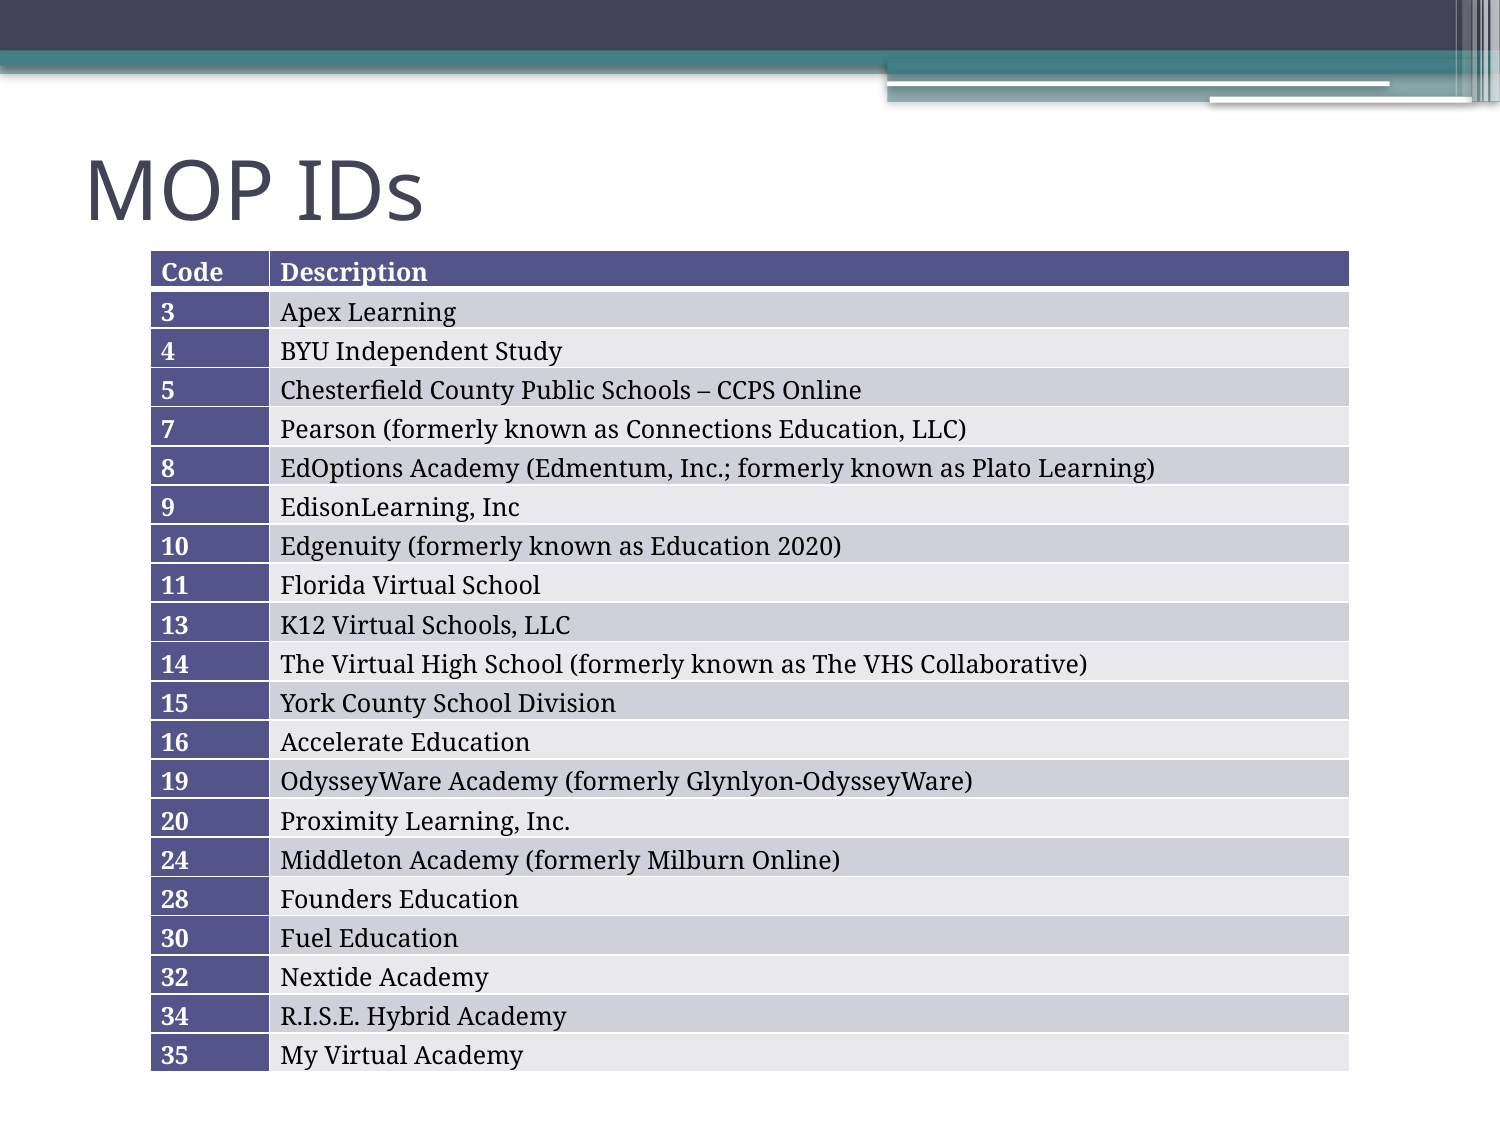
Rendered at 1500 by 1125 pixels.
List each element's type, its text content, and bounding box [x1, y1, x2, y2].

table_cell EdisonLearning, Inc [270, 486, 1349, 523]
table_cell 9 [151, 486, 269, 523]
table_cell 32 [151, 956, 269, 993]
table_cell BYU Independent Study [270, 329, 1349, 367]
table_cell 28 [151, 877, 269, 915]
table_cell Founders Education [270, 877, 1349, 915]
table_cell 20 [151, 799, 269, 836]
text_box MOP IDs [69, 99, 1469, 249]
table_cell Apex Learning [270, 292, 1349, 327]
table_cell R.I.S.E. Hybrid Academy [270, 995, 1349, 1032]
text_box [43, 249, 1481, 1100]
table_cell 16 [151, 721, 269, 758]
table_cell 3 [151, 292, 269, 327]
table_cell 34 [151, 995, 269, 1032]
table_cell 5 [151, 368, 269, 406]
table_cell 4 [151, 329, 269, 367]
table_cell 10 [151, 525, 269, 562]
table_cell K12 Virtual Schools, LLC [270, 603, 1349, 641]
table_cell 30 [151, 916, 269, 954]
table_cell Florida Virtual School [270, 564, 1349, 601]
table_header Description [270, 251, 1349, 286]
table_cell EdOptions Academy (Edmentum, Inc.; formerly known as Plato Learning) [270, 447, 1349, 484]
table_cell 14 [151, 642, 269, 680]
table_header Code [151, 251, 269, 286]
table_cell Edgenuity (formerly known as Education 2020) [270, 525, 1349, 562]
table_cell My Virtual Academy [270, 1034, 1349, 1071]
table_cell Pearson (formerly known as Connections Education, LLC) [270, 407, 1349, 445]
table_cell 15 [151, 682, 269, 719]
table_cell 13 [151, 603, 269, 641]
table_cell 24 [151, 838, 269, 876]
table_cell Chesterfield County Public Schools – CCPS Online [270, 368, 1349, 406]
table_cell Fuel Education [270, 916, 1349, 954]
table_cell 19 [151, 760, 269, 797]
table_cell OdysseyWare Academy (formerly Glynlyon-OdysseyWare) [270, 760, 1349, 797]
table_cell Accelerate Education [270, 721, 1349, 758]
table_cell Nextide Academy [270, 956, 1349, 993]
table_cell The Virtual High School (formerly known as The VHS Collaborative) [270, 642, 1349, 680]
table_cell 11 [151, 564, 269, 601]
table_cell 35 [151, 1034, 269, 1071]
table_cell 7 [151, 407, 269, 445]
table_cell York County School Division [270, 682, 1349, 719]
table_cell Proximity Learning, Inc. [270, 799, 1349, 836]
table_cell 8 [151, 447, 269, 484]
table_cell Middleton Academy (formerly Milburn Online) [270, 838, 1349, 876]
